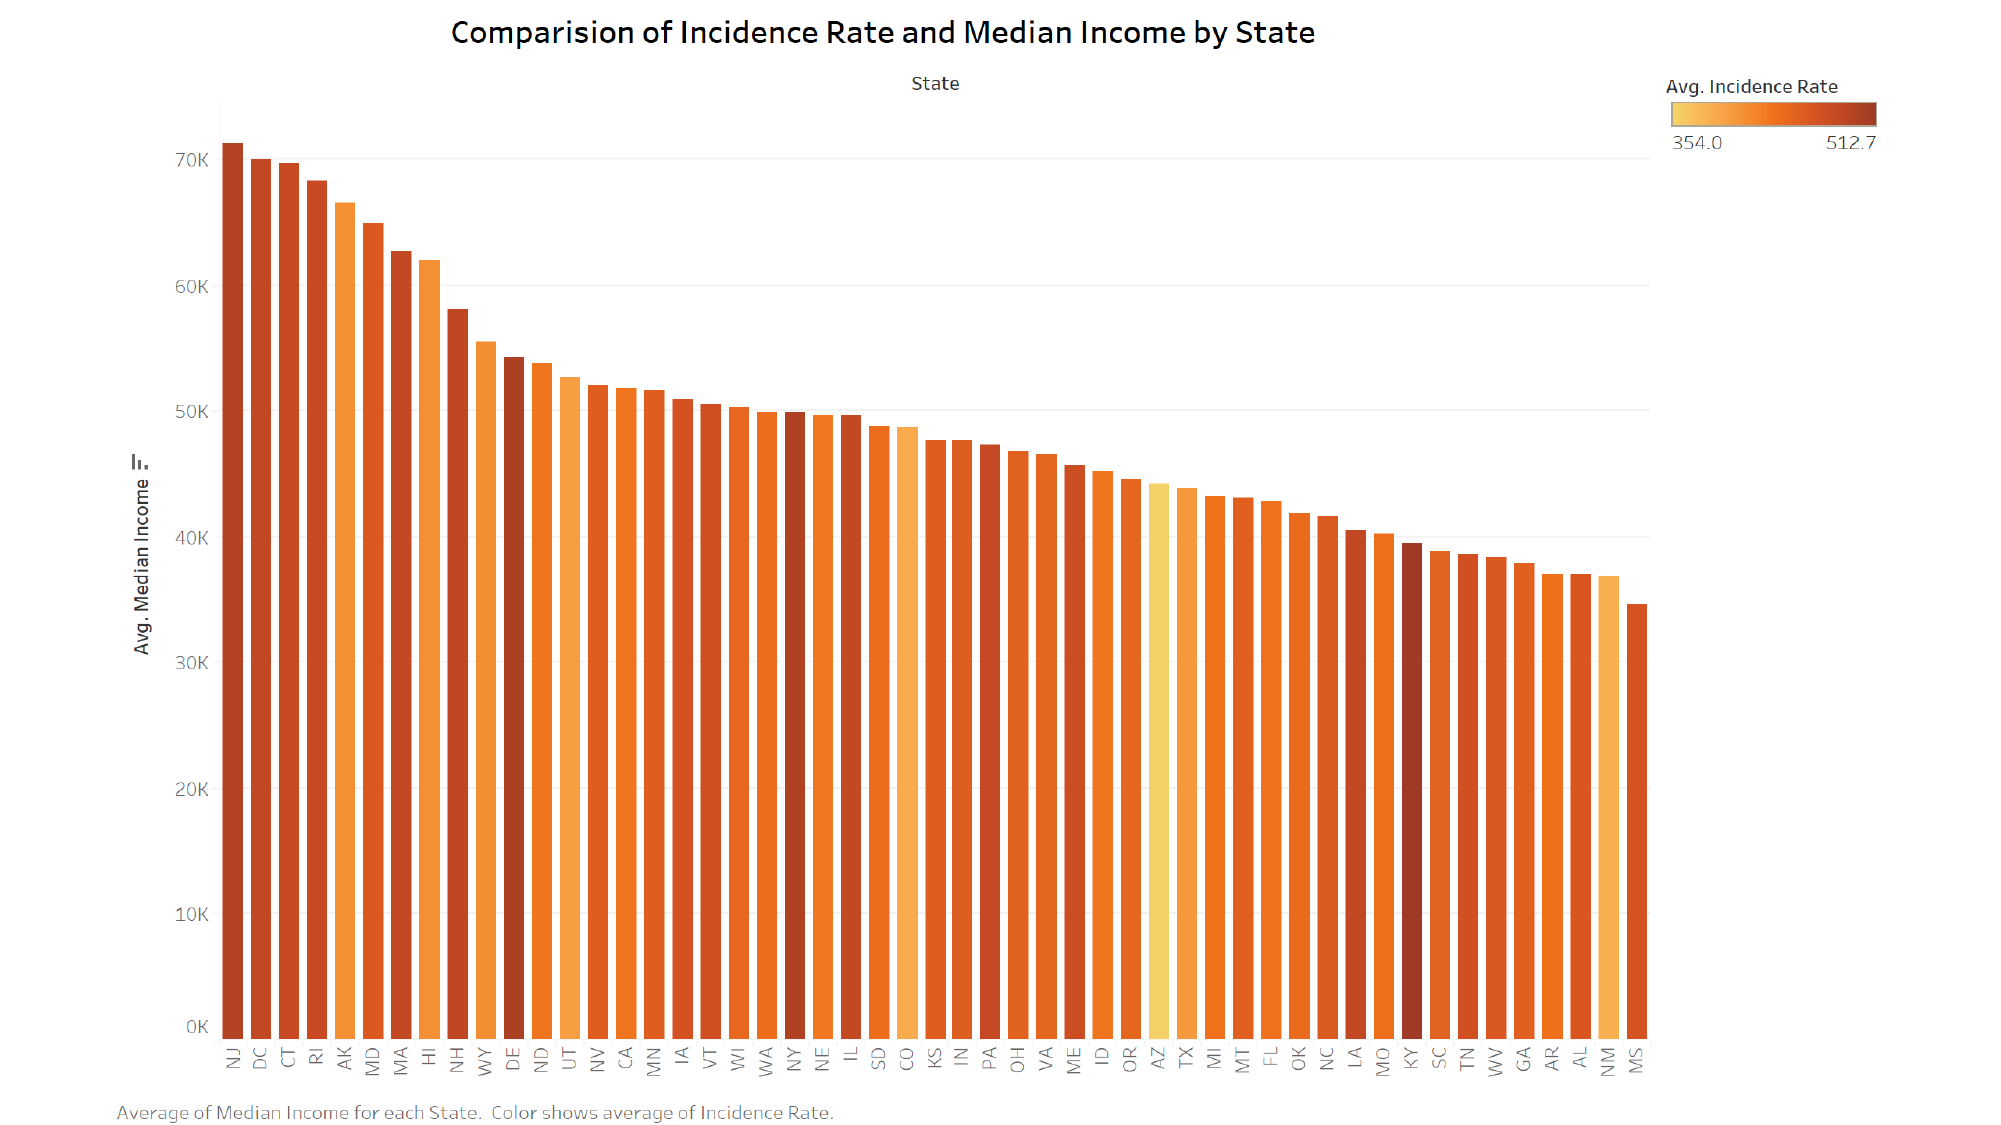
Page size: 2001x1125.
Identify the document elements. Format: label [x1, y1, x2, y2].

picture [116, 0, 1884, 1125]
